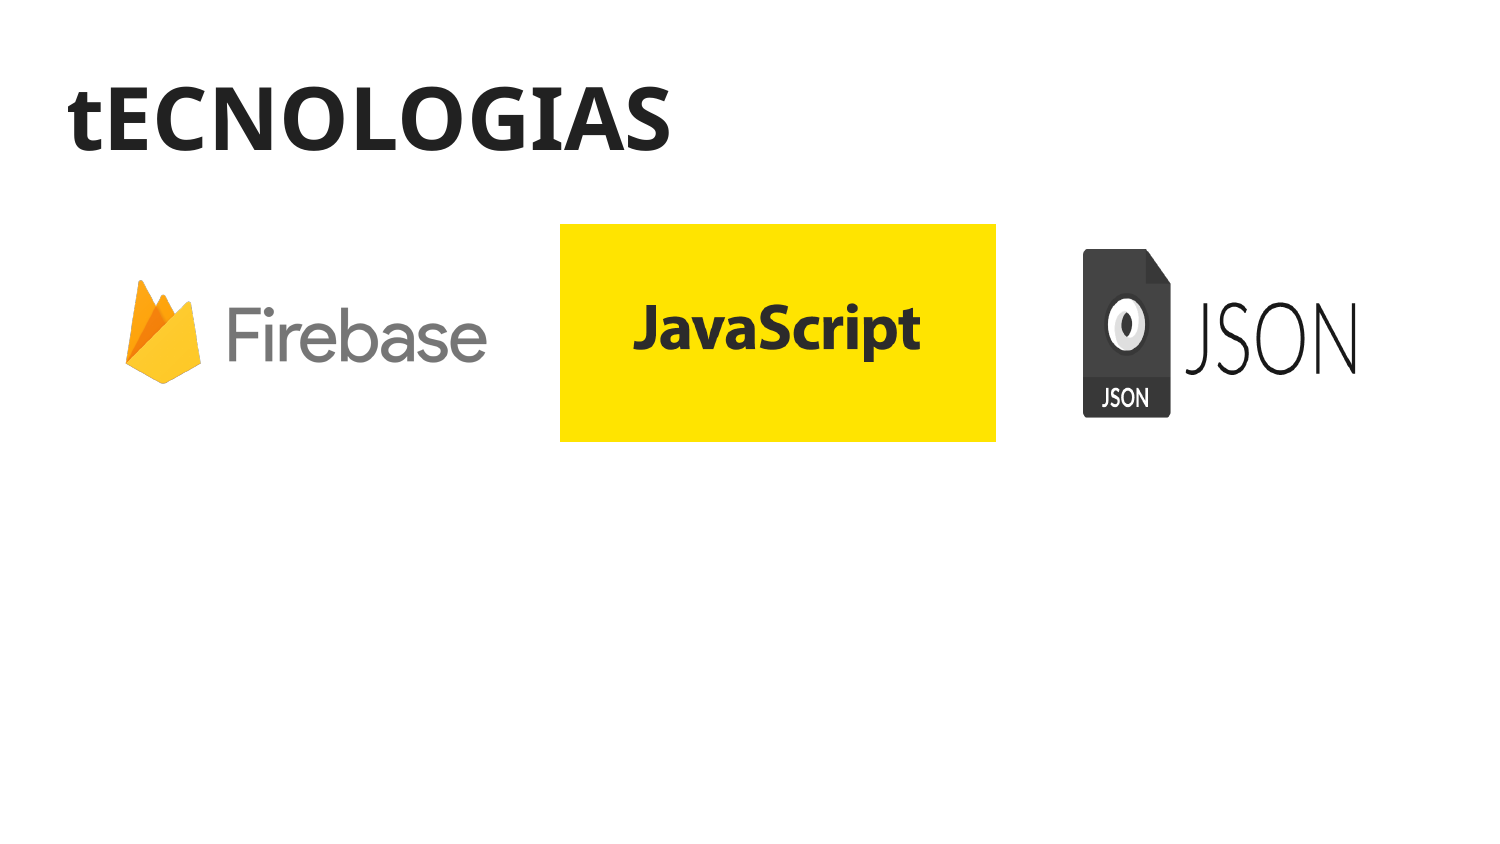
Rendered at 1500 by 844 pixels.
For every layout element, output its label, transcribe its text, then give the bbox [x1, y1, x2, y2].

picture [50, 202, 996, 464]
picture [1013, 239, 1450, 428]
title tECNOLOGIAS [51, 48, 1449, 180]
